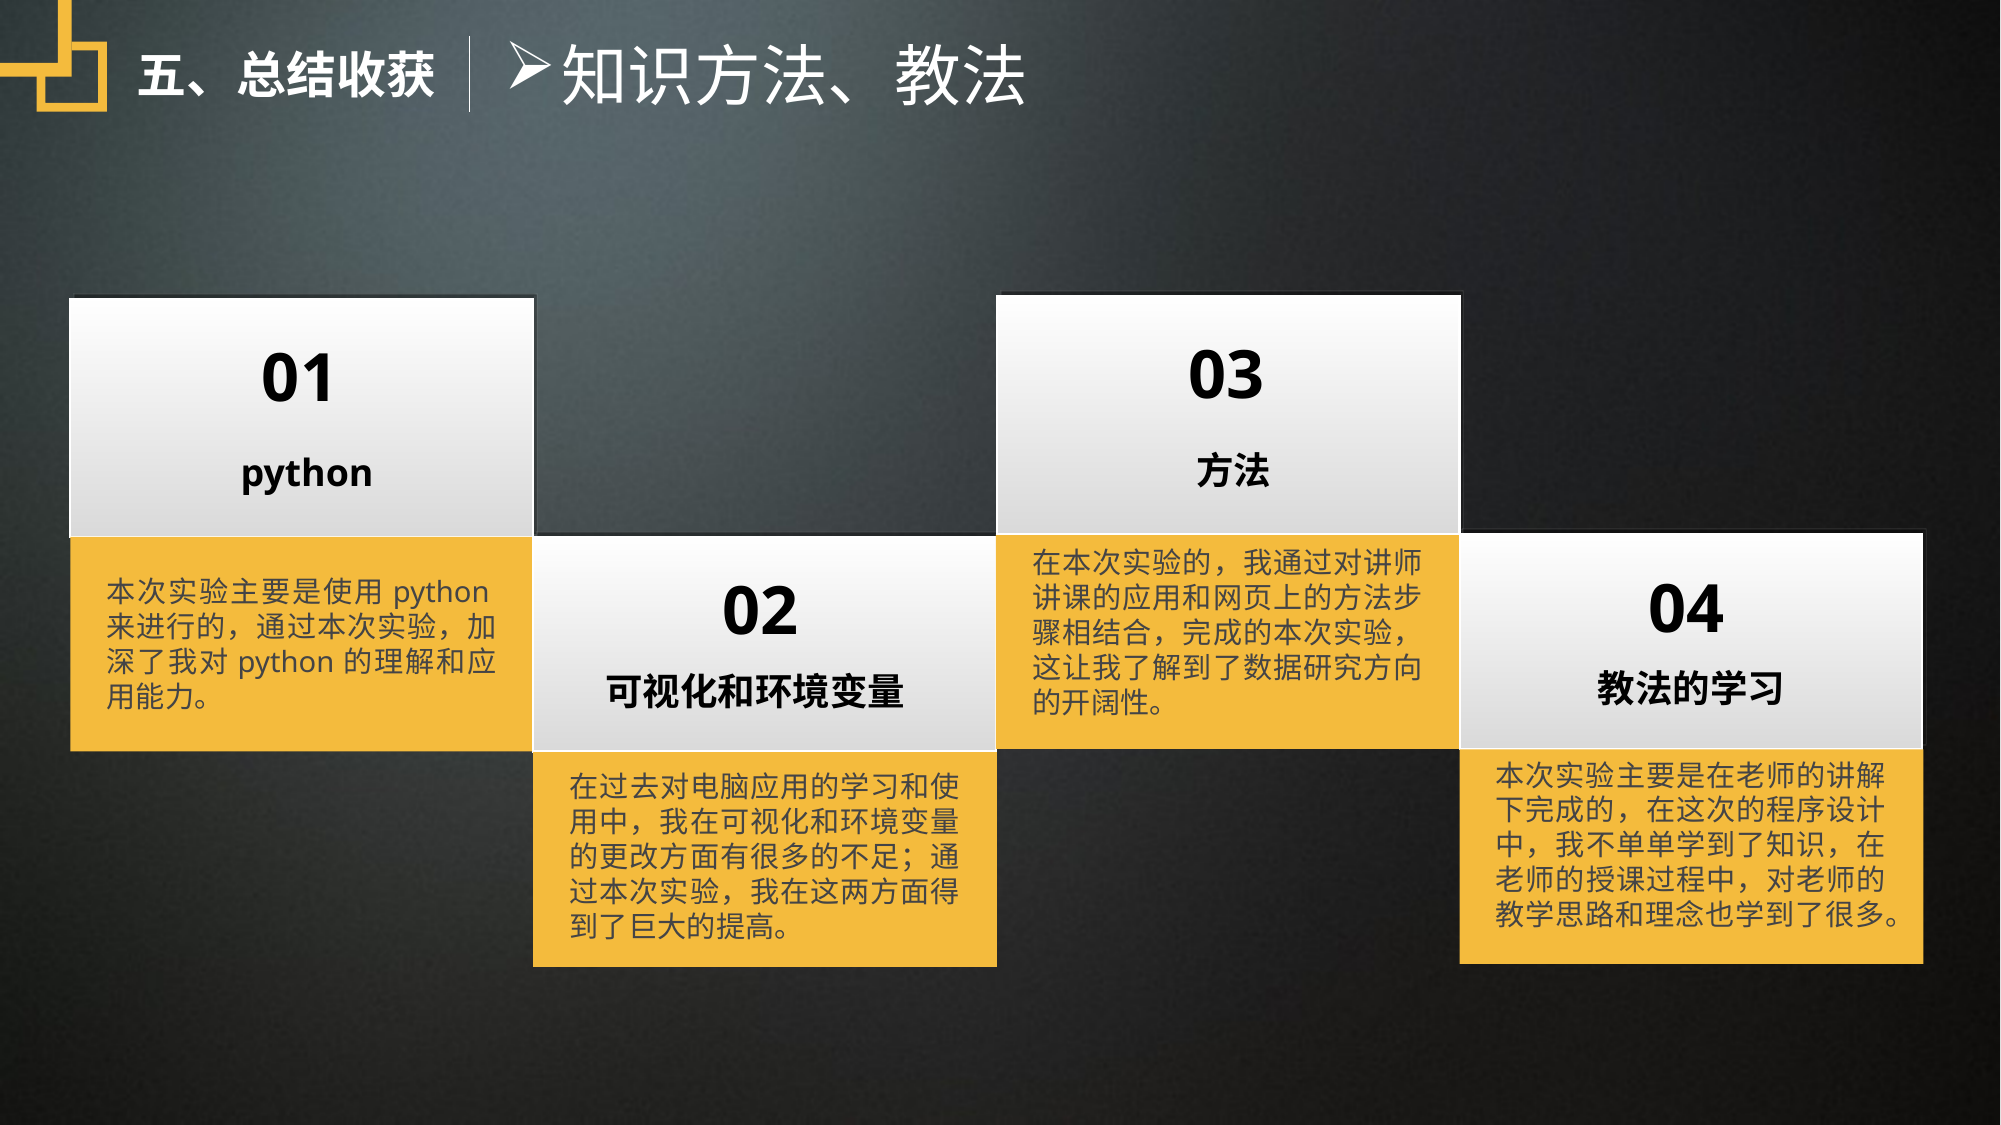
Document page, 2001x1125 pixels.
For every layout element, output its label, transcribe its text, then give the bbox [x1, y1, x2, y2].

text_box [70, 298, 533, 536]
text_box 知识方法、教法 [490, 26, 1384, 122]
text_box [1459, 534, 1923, 749]
text_box 本次实验主要是使用python来进行的，通过本次实验，加深了我对python的理解和应用能力。 [91, 565, 512, 721]
text_box [996, 296, 1460, 534]
text_box 在过去对电脑应用的学习和使用中，我在可视化和环境变量的更改方面有很多的不足；通过本次实验，我在这两方面得到了巨大的提高。 [555, 760, 975, 951]
text_box 01 [247, 327, 362, 423]
text_box 可视化和环境变量 [590, 660, 939, 721]
text_box [533, 752, 997, 967]
text_box [1459, 749, 1924, 964]
text_box 五、总结收获 [121, 35, 466, 111]
text_box python [132, 441, 482, 502]
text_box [0, 2, 110, 110]
text_box 02 [707, 560, 822, 656]
text_box [533, 536, 996, 752]
text_box 本次实验主要是在老师的讲解下完成的，在这次的程序设计中，我不单单学到了知识，在老师的授课过程中，对老师的教学思路和理念也学到了很多。 [1481, 749, 1901, 939]
text_box 教法的学习 [1517, 657, 1866, 718]
text_box 在本次实验的，我通过对讲师讲课的应用和网页上的方法步骤相结合，完成的本次实验，这让我了解到了数据研究方向的开阔性。 [1017, 536, 1438, 727]
text_box 03 [1173, 324, 1289, 420]
text_box [70, 536, 533, 752]
picture [0, 0, 2001, 1125]
text_box [995, 534, 1459, 749]
text_box 04 [1634, 558, 1749, 653]
text_box 方法 [1059, 439, 1408, 499]
